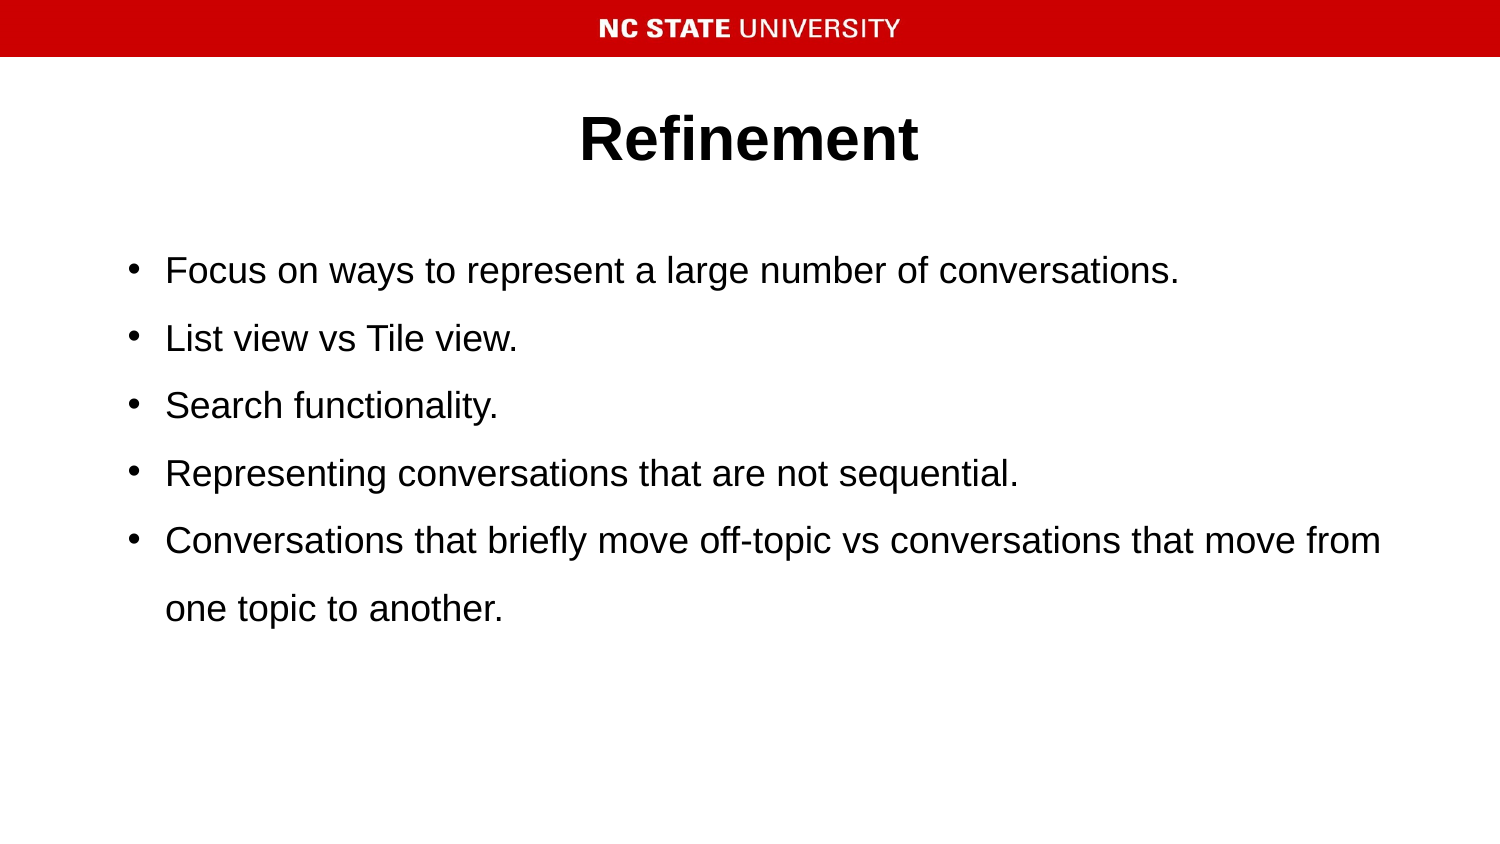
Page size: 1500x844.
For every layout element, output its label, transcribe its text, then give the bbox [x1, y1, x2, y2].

title Refinement [75, 56, 1425, 208]
list Focus on ways to represent a large number of conversations. List view vs Tile view. Search functionality. Representing conversations that are not sequential. Conversations that briefly move off-topic vs conversations that move from one topic to another. [75, 208, 1425, 783]
picture [0, 0, 1500, 57]
